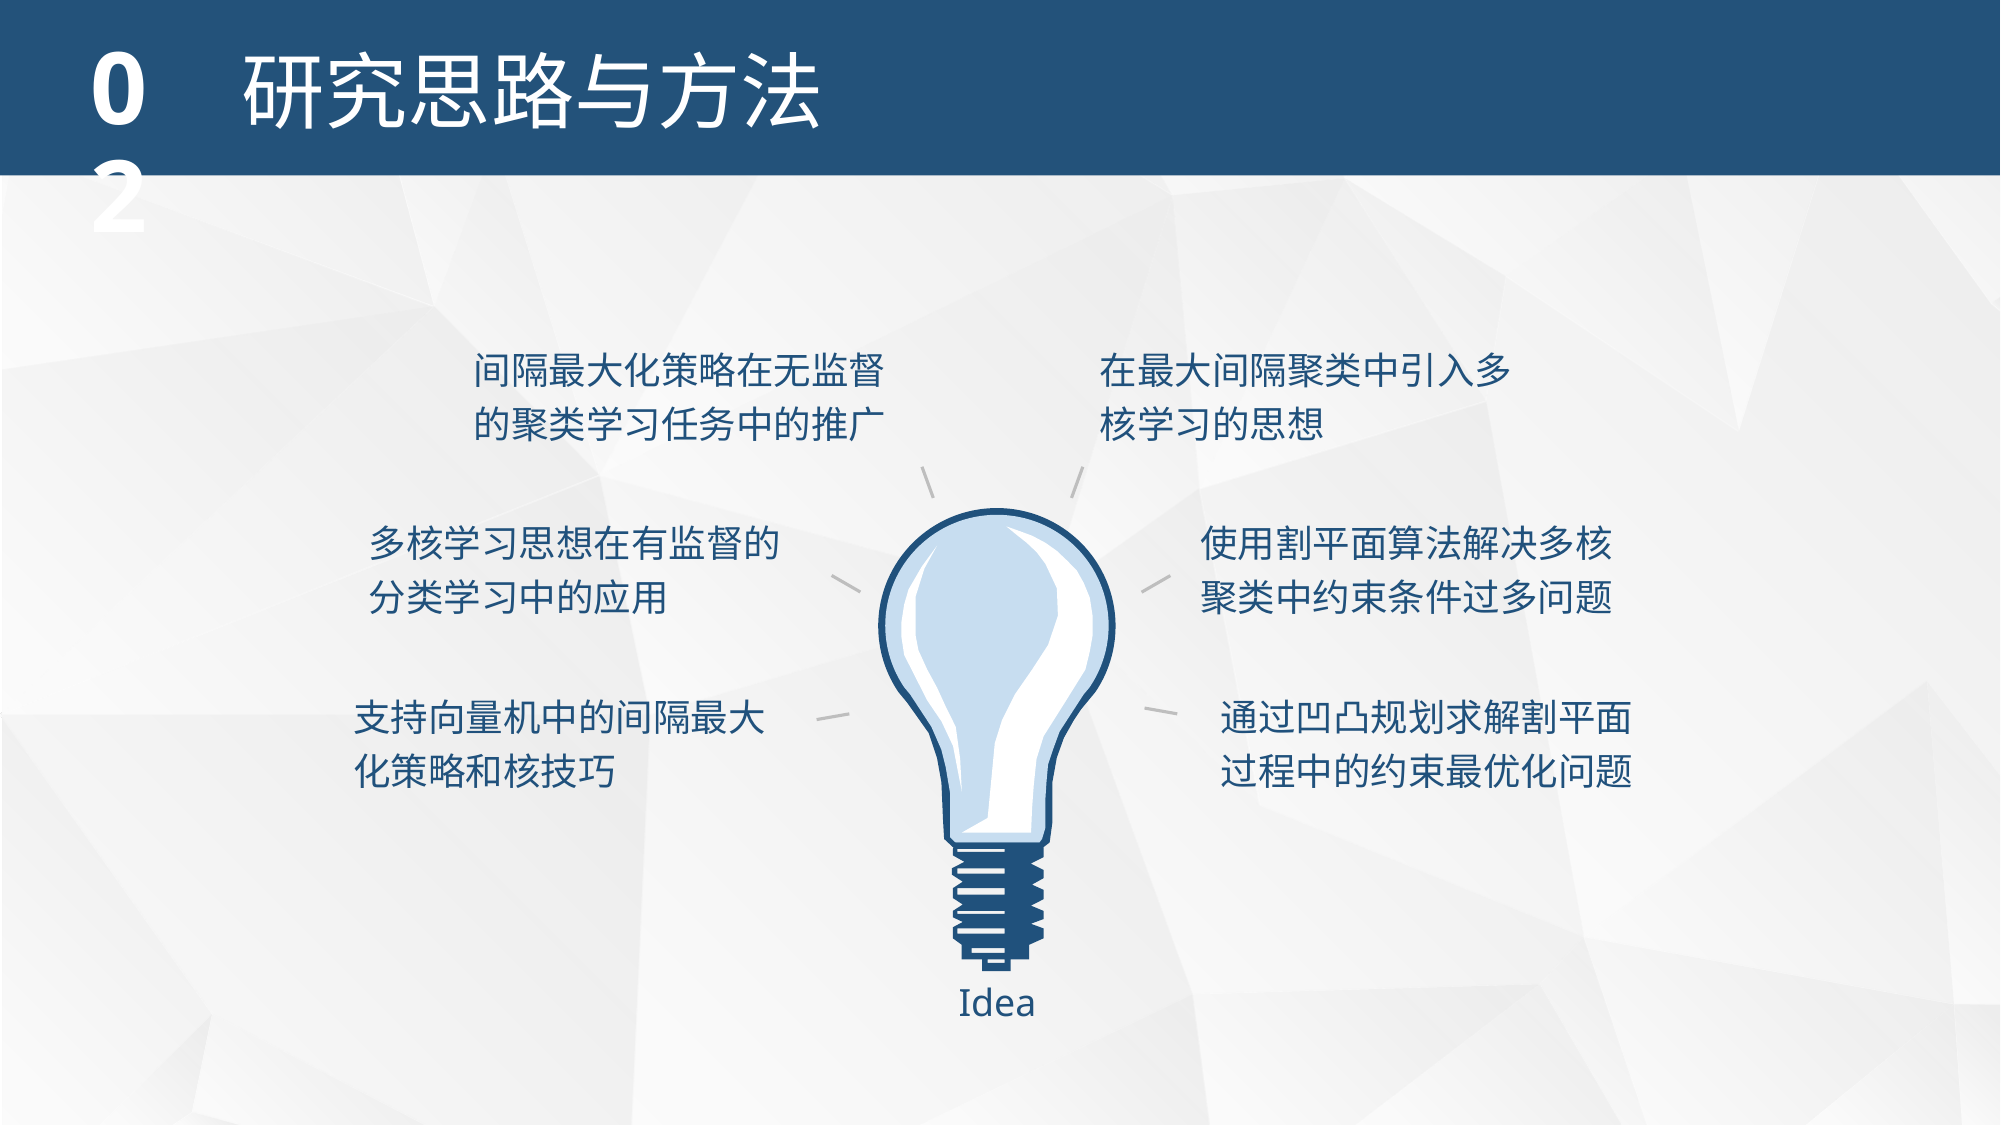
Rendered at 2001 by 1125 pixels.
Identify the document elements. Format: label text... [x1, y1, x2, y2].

text_box 支持向量机中的间隔最大化策略和核技巧 [338, 677, 802, 801]
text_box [816, 465, 1178, 1033]
text_box [0, 0, 2000, 176]
text_box 使用割平面算法解决多核聚类中约束条件过多问题 [1185, 503, 1649, 626]
list 02 [75, 30, 218, 149]
list 研究思路与方法 [226, 42, 934, 158]
picture [0, 0, 2001, 1125]
text_box 多核学习思想在有监督的分类学习中的应用 [354, 503, 816, 626]
text_box 通过凹凸规划求解割平面过程中的约束最优化问题 [1206, 677, 1670, 801]
text_box 间隔最大化策略在无监督的聚类学习任务中的推广 [458, 330, 922, 454]
text_box 在最大间隔聚类中引入多核学习的思想 [1085, 330, 1548, 454]
